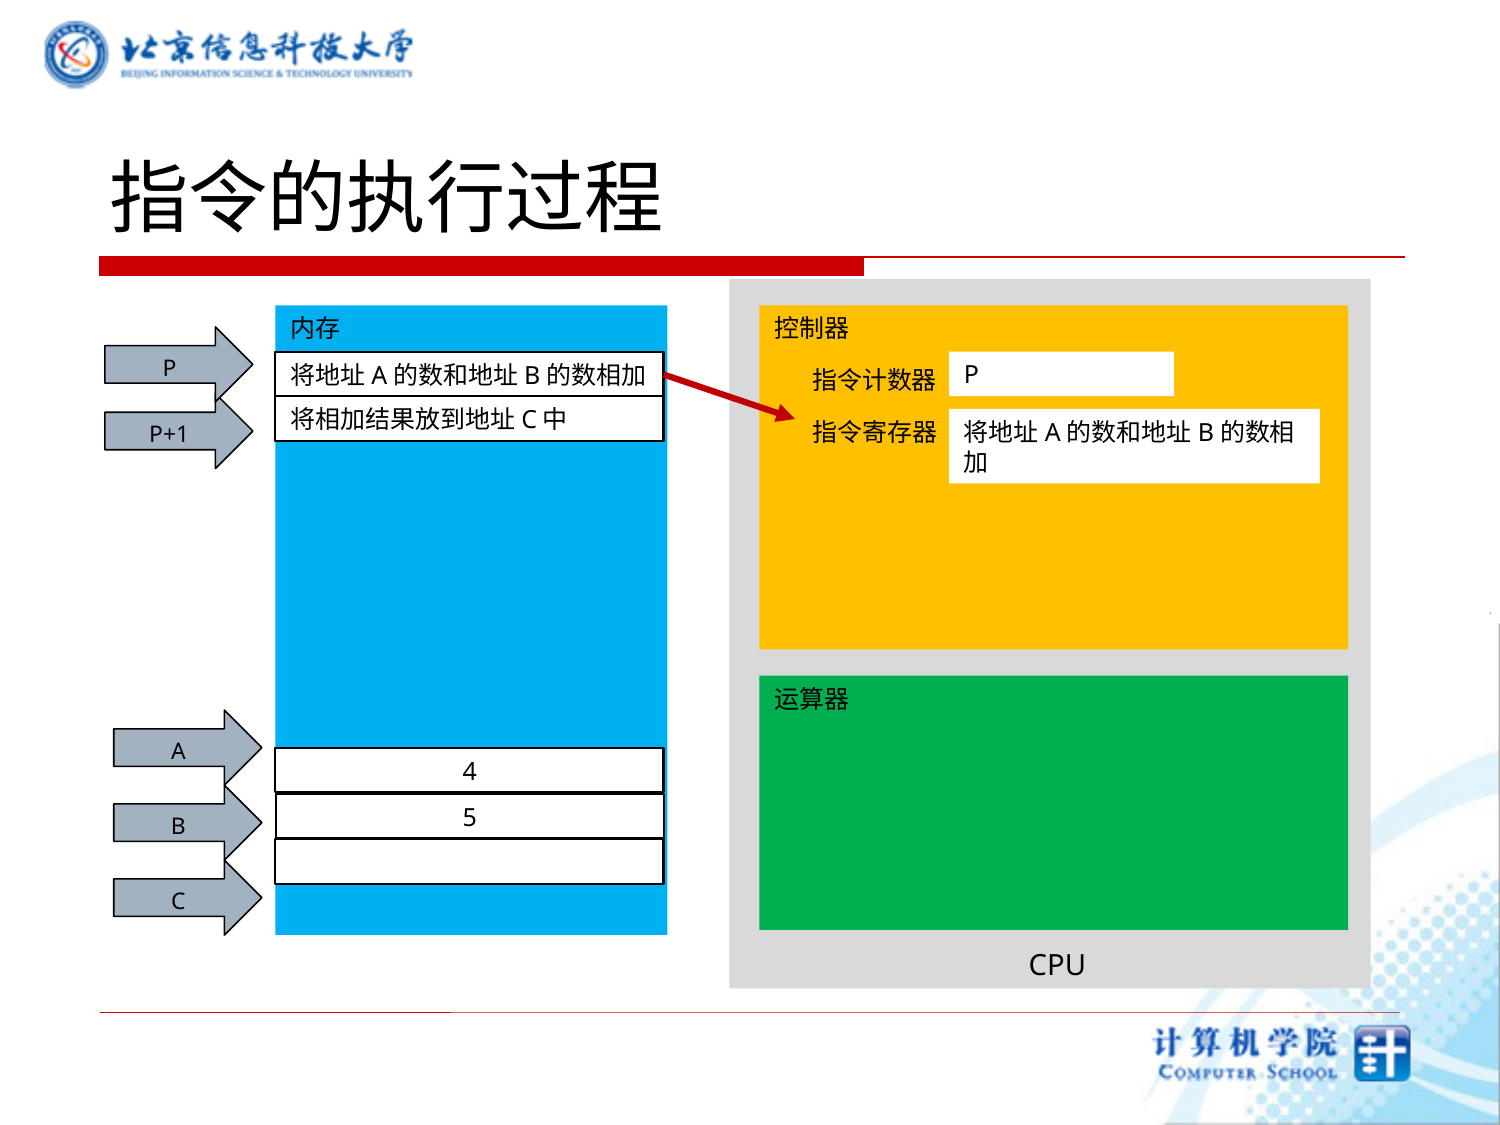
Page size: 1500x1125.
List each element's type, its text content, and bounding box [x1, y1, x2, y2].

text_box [663, 374, 796, 420]
text_box P [949, 351, 1175, 397]
text_box 控制器 [759, 305, 1349, 650]
text_box A [113, 710, 262, 785]
text_box [275, 838, 664, 884]
title 指令的执行过程 [93, 49, 1407, 250]
text_box P+1 [104, 398, 253, 469]
text_box 将地址A的数和地址B的数相加 [275, 352, 664, 396]
text_box CPU [729, 278, 1371, 989]
text_box 5 [275, 793, 664, 838]
text_box B [113, 785, 262, 860]
text_box P [104, 326, 253, 402]
text_box 内存 [275, 428, 668, 935]
text_box 将相加结果放到地址C中 [275, 396, 664, 441]
picture [0, 0, 1500, 1125]
text_box 指令计数器 [797, 357, 953, 402]
text_box 指令寄存器 [797, 409, 949, 454]
text_box C [113, 860, 262, 936]
text_box 运算器 [759, 675, 1349, 930]
text_box 将地址A的数和地址B的数相加 [949, 408, 1320, 484]
text_box 内存 [275, 305, 668, 372]
text_box 4 [275, 747, 664, 793]
